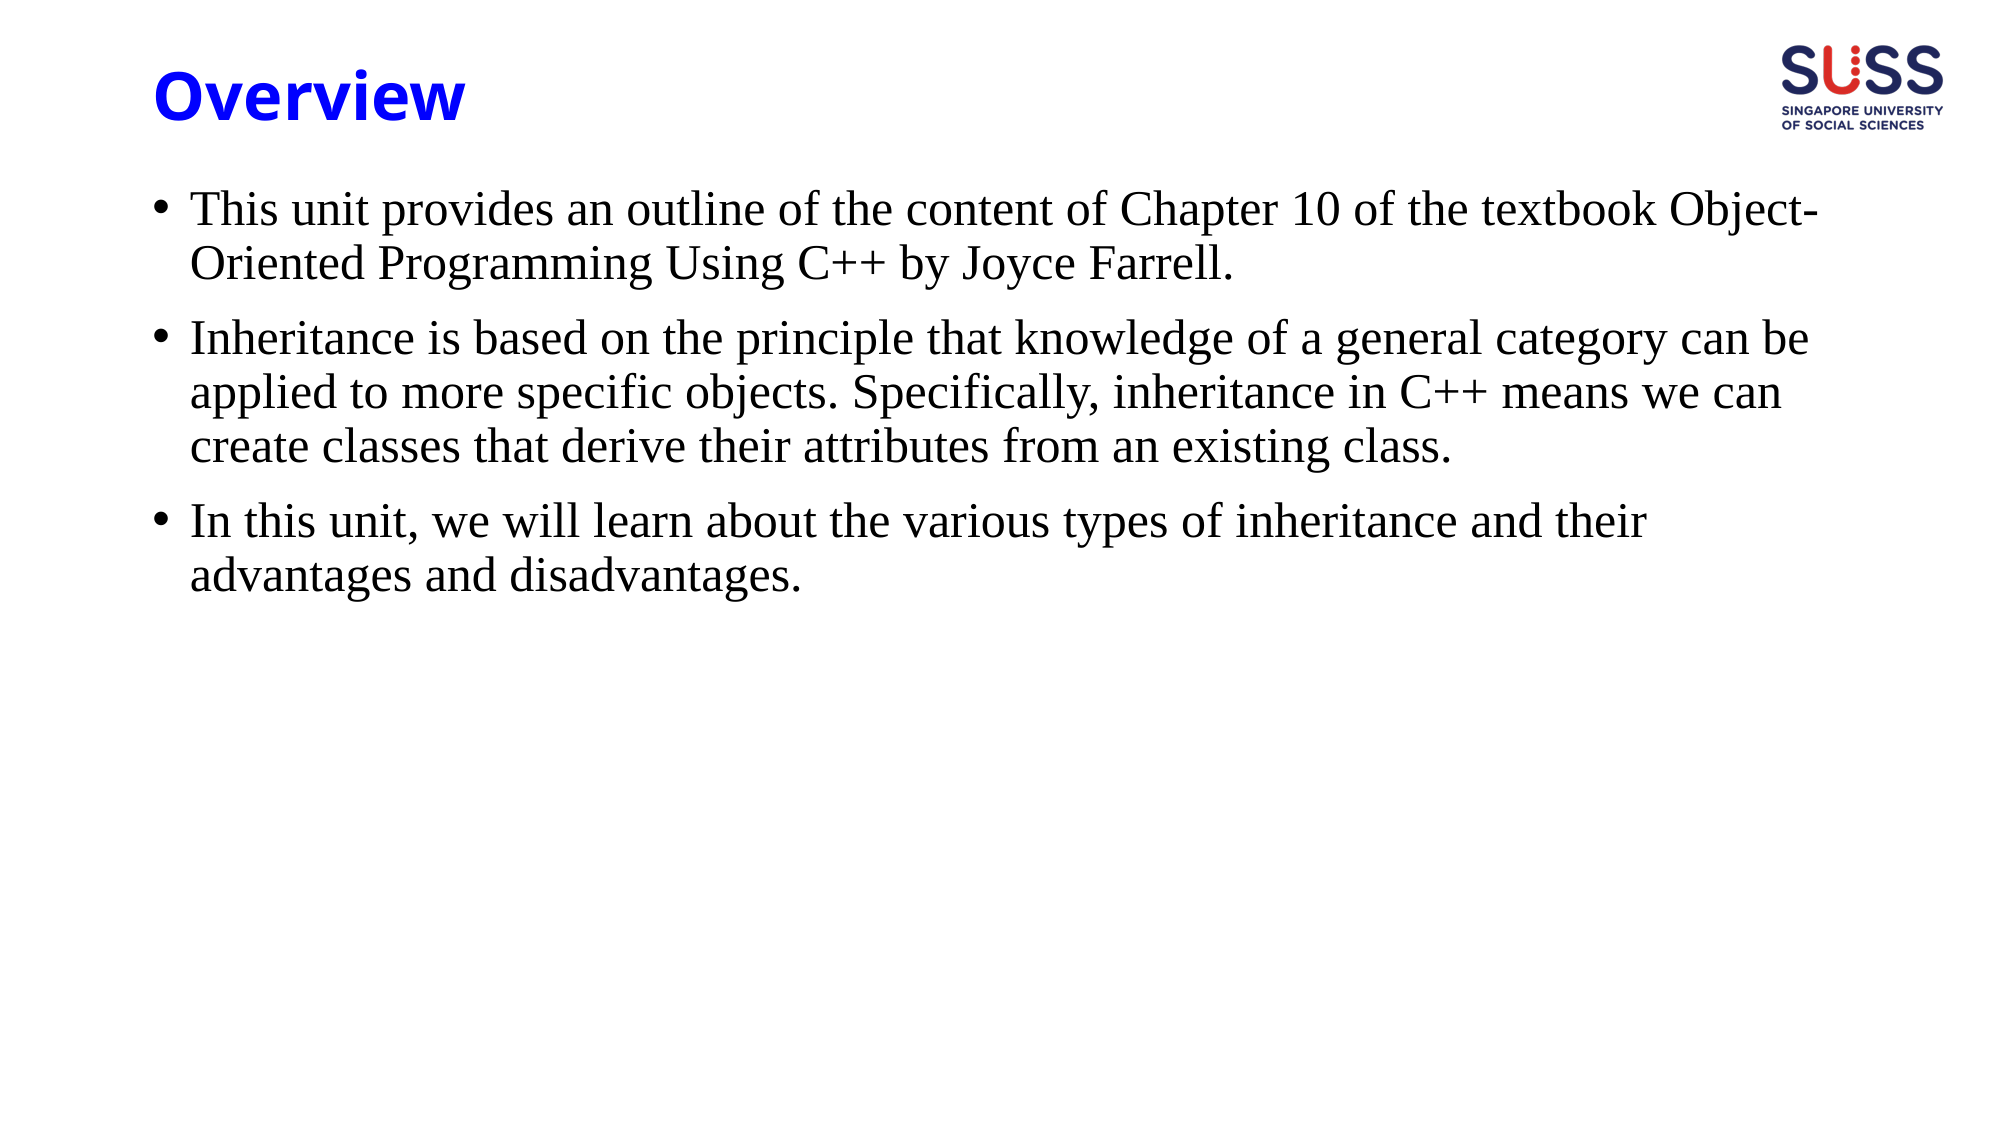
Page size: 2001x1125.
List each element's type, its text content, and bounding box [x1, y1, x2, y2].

picture [1764, 32, 1960, 143]
title Overview [137, 23, 1863, 174]
list This unit provides an outline of the content of Chapter 10 of the textbook Object-Oriented Programming Using C++ by Joyce Farrell. Inheritance is based on the principle that knowledge of a general category can be applied to more specific objects. Specifically, inheritance in C++ means we can create classes that derive their attributes from an existing class. In this unit, we will learn about the various types of inheritance and their advantages and disadvantages. [137, 174, 1888, 1092]
